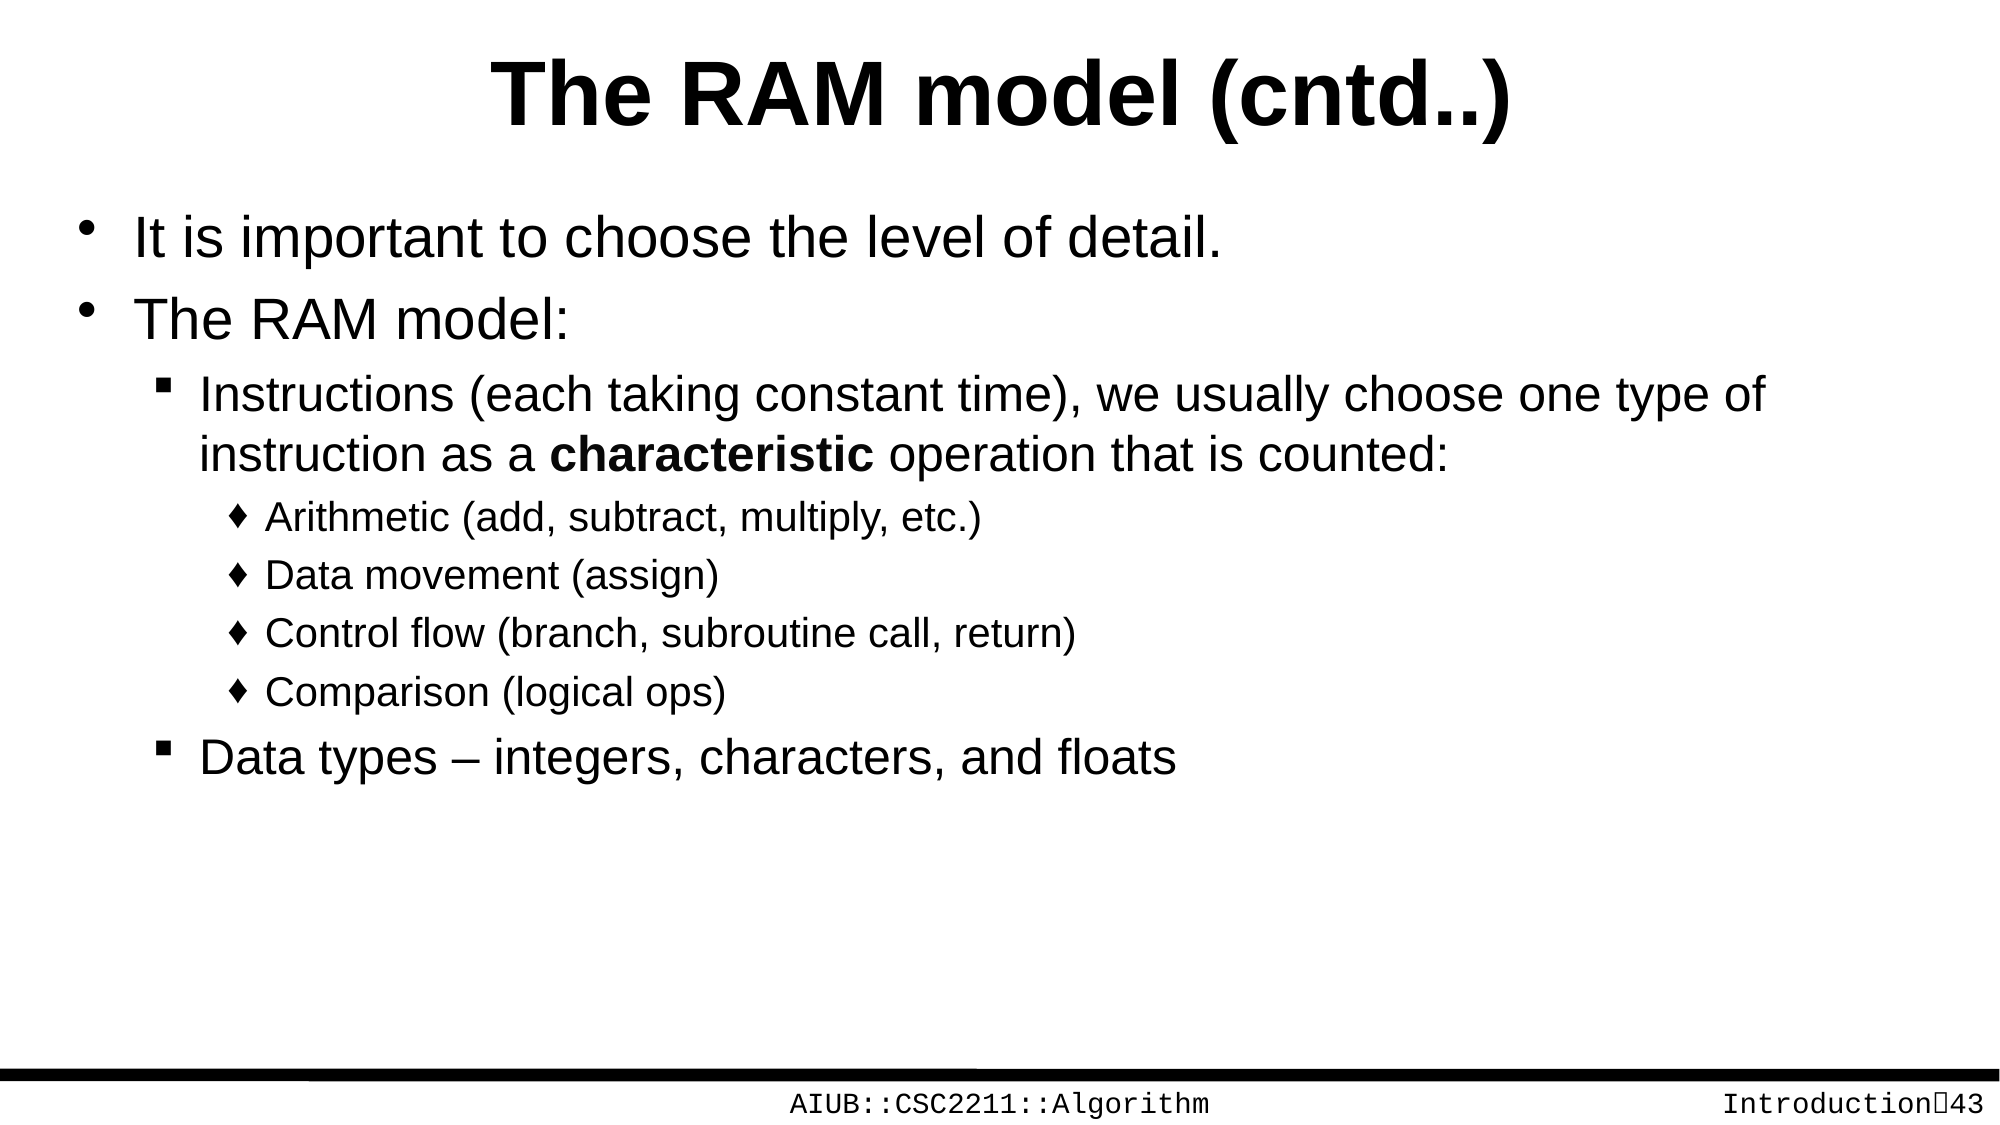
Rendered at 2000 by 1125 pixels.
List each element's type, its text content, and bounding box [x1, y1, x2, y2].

footer AIUB::CSC2211::Algorithm [682, 1077, 1317, 1125]
list It is important to choose the level of detail. The RAM model: Instructions (each taking constant time), we usually choose one type of instruction as a characteristic operation that is counted: Arithmetic (add, subtract, multiply, etc.) Data movement (assign) Control flow (branch, subroutine call, return) Comparison (logical ops) Data types – integers, characters, and floats [61, 191, 2000, 838]
slide_number Introduction43 [1532, 1077, 2000, 1125]
title The RAM model (cntd..) [5, 2, 2000, 176]
